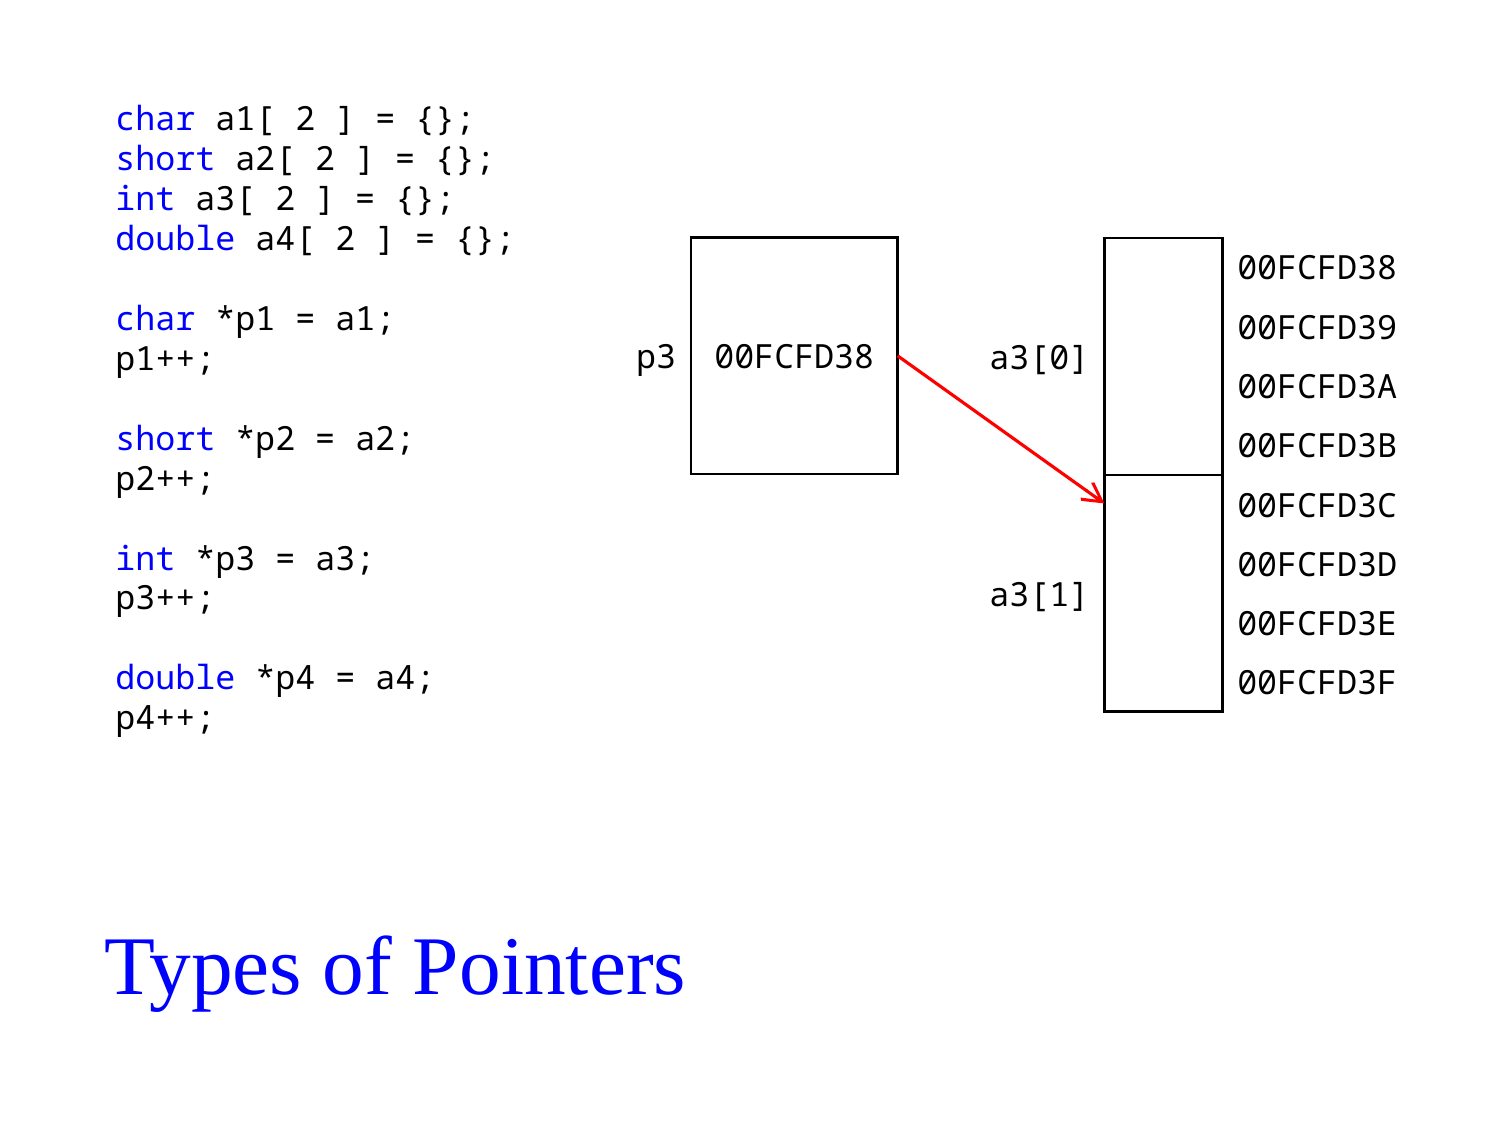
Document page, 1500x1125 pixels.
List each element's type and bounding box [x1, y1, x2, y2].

text_box [897, 355, 1105, 504]
table_header [1224, 238, 1429, 297]
table_cell [1067, 475, 1103, 500]
table_cell [957, 475, 1103, 711]
table_header [692, 239, 896, 473]
table_header [957, 400, 1062, 475]
list [100, 89, 544, 770]
table_header [602, 238, 690, 474]
title [70, 887, 721, 1036]
table_cell [1224, 297, 1429, 711]
table_cell [1106, 476, 1221, 710]
table_header [1106, 239, 1221, 474]
table_header [957, 238, 1103, 475]
